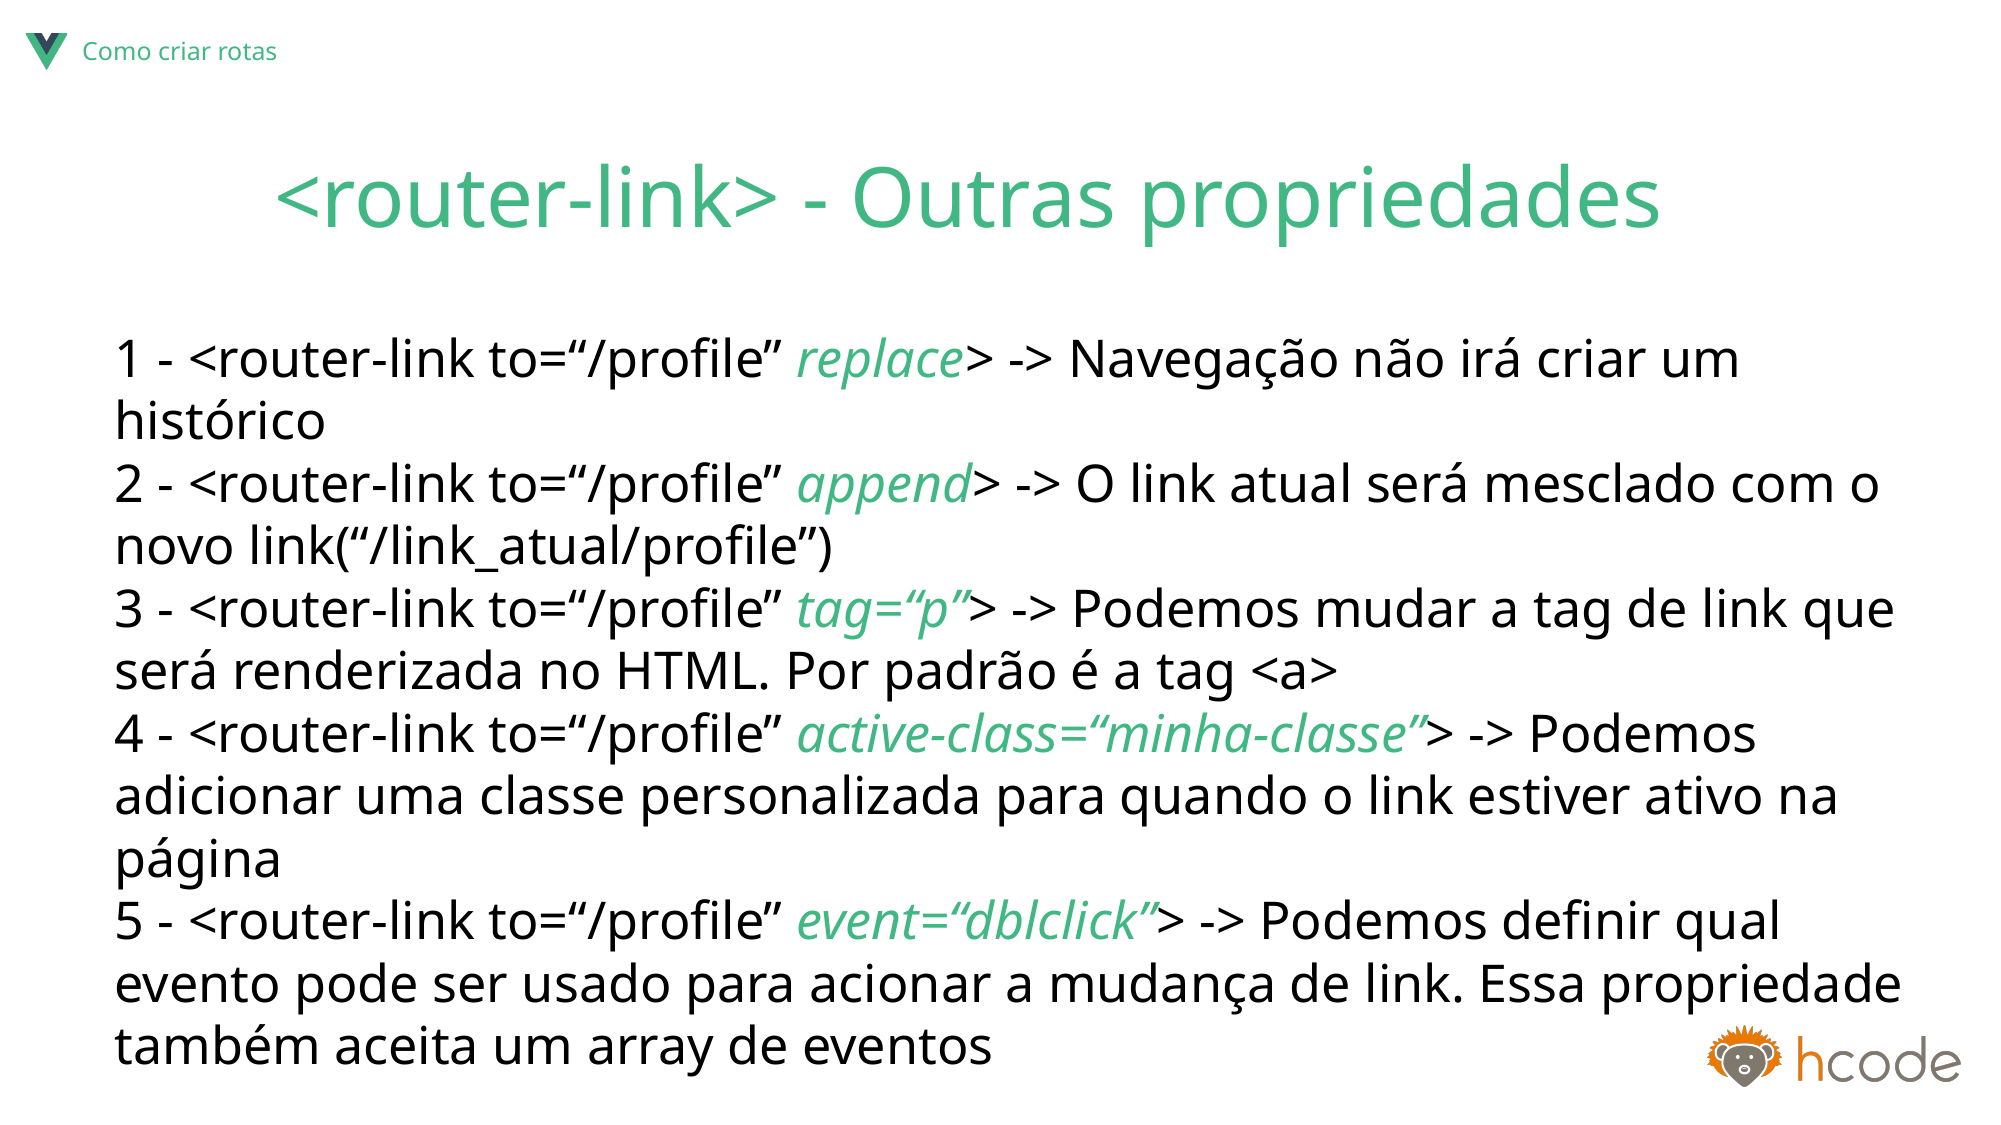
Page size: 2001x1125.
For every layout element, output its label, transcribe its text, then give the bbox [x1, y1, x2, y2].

text_box 1 - <router-link to=“/profile” replace> -> Navegação não irá criar um histórico 2 - <router-link to=“/profile” append> -> O link atual será mesclado com o novo link(“/link_atual/profile”) 3 - <router-link to=“/profile” tag=“p”> -> Podemos mudar a tag de link que será renderizada no HTML. Por padrão é a tag <a> 4 - <router-link to=“/profile” active-class=“minha-classe”> -> Podemos adicionar uma classe personalizada para quando o link estiver ativo na página 5 - <router-link to=“/profile” event=“dblclick”> -> Podemos definir qual evento pode ser usado para acionar a mudança de link. Essa propriedade também aceita um array de eventos [99, 324, 1961, 1076]
picture [1707, 1025, 1962, 1087]
text_box <router-link> - Outras propriedades [119, 70, 1819, 318]
picture [25, 32, 68, 72]
text_box Como criar rotas [67, 20, 1445, 84]
